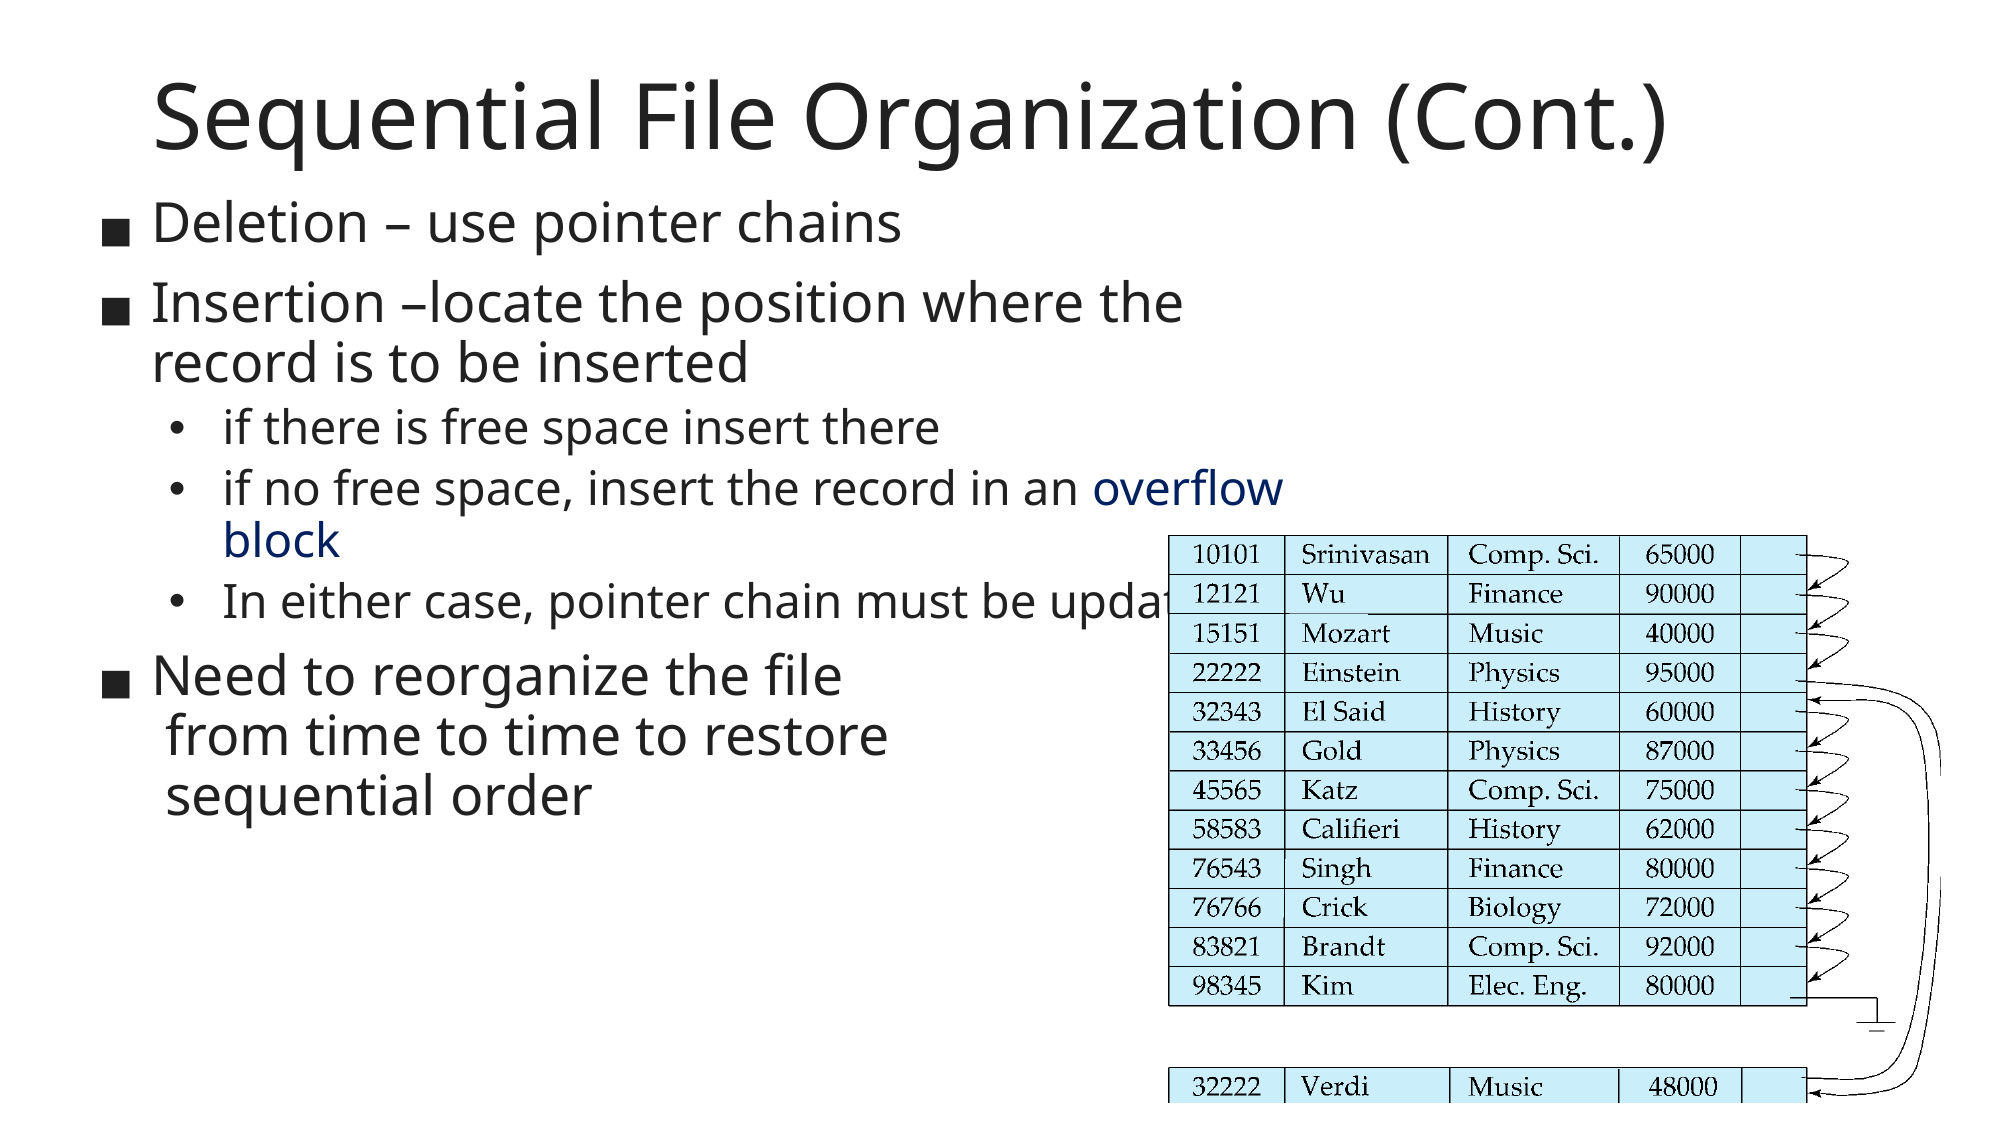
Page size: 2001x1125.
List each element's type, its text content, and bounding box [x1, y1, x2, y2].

list Deletion – use pointer chains Insertion –locate the position where the record is to be inserted if there is free space insert there if no free space, insert the record in an overflow block In either case, pointer chain must be updated Need to reorganize the file from time to time to restore sequential order [82, 187, 1355, 841]
picture [1168, 535, 1942, 1103]
title Sequential File Organization (Cont.) [137, 11, 1863, 229]
